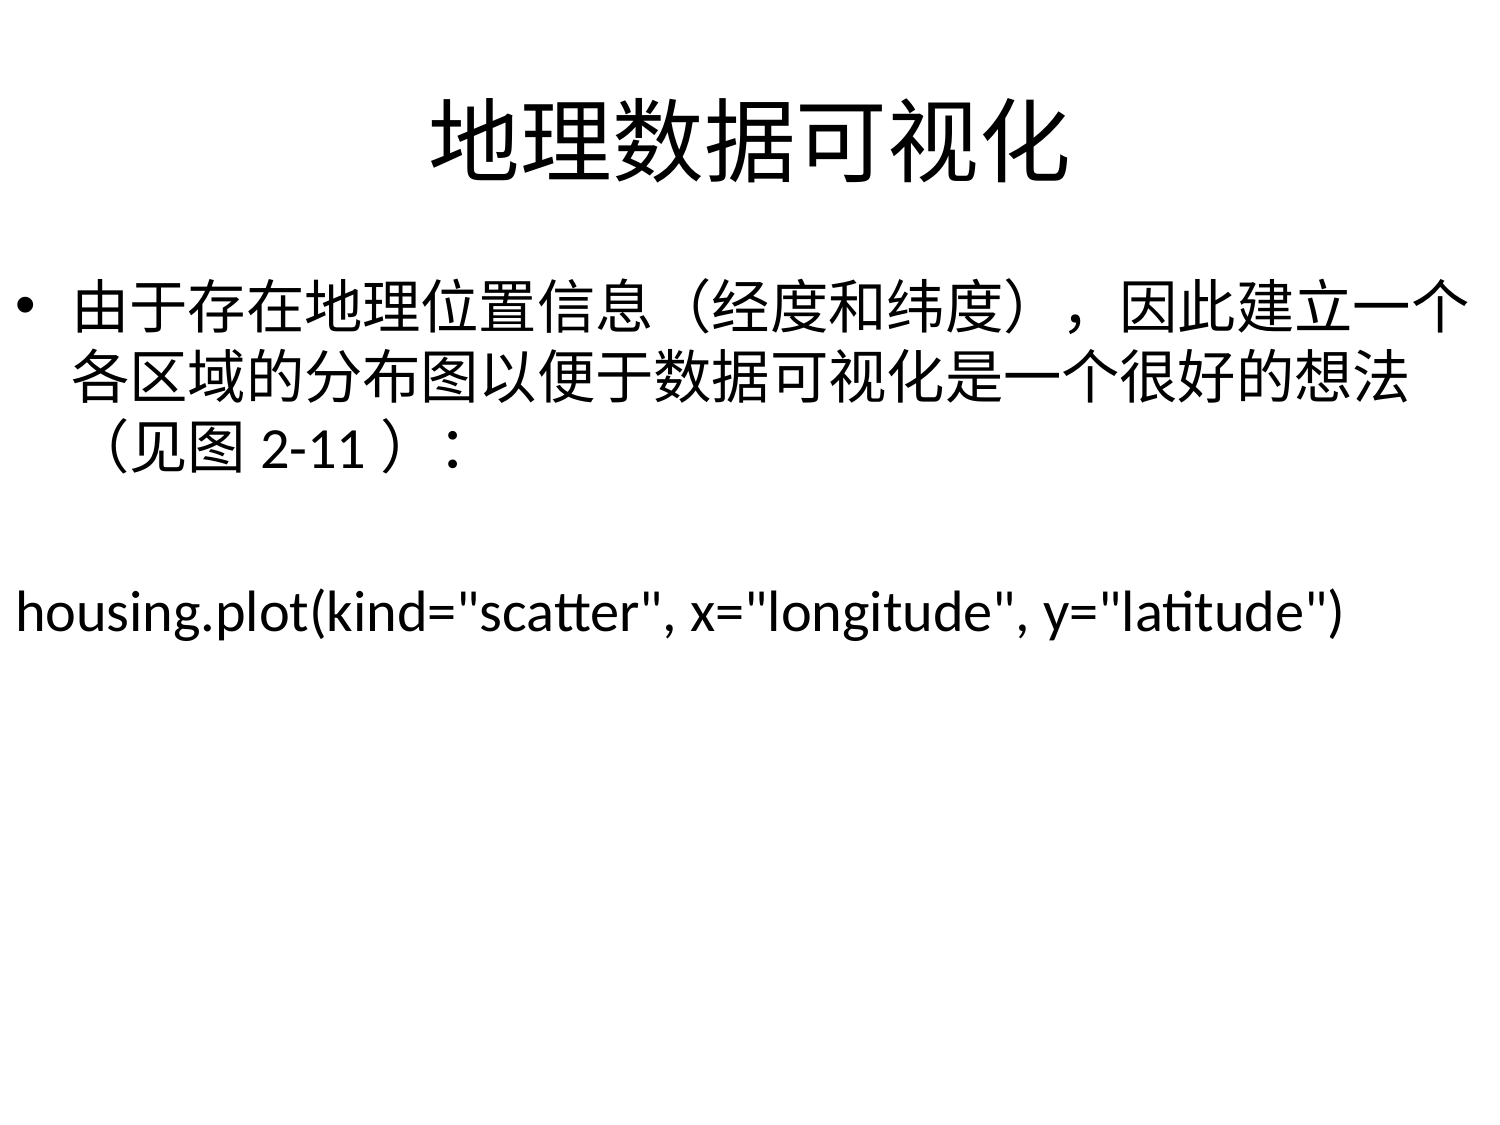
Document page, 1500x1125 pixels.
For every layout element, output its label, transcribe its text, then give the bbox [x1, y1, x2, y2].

list 由于存在地理位置信息（经度和纬度），因此建立一个各区域的分布图以便于数据可视化是一个很好的想法（见图2-11）： housing.plot(kind="scatter", x="longitude", y="latitude") [0, 262, 1500, 1005]
title 地理数据可视化 [75, 45, 1425, 233]
